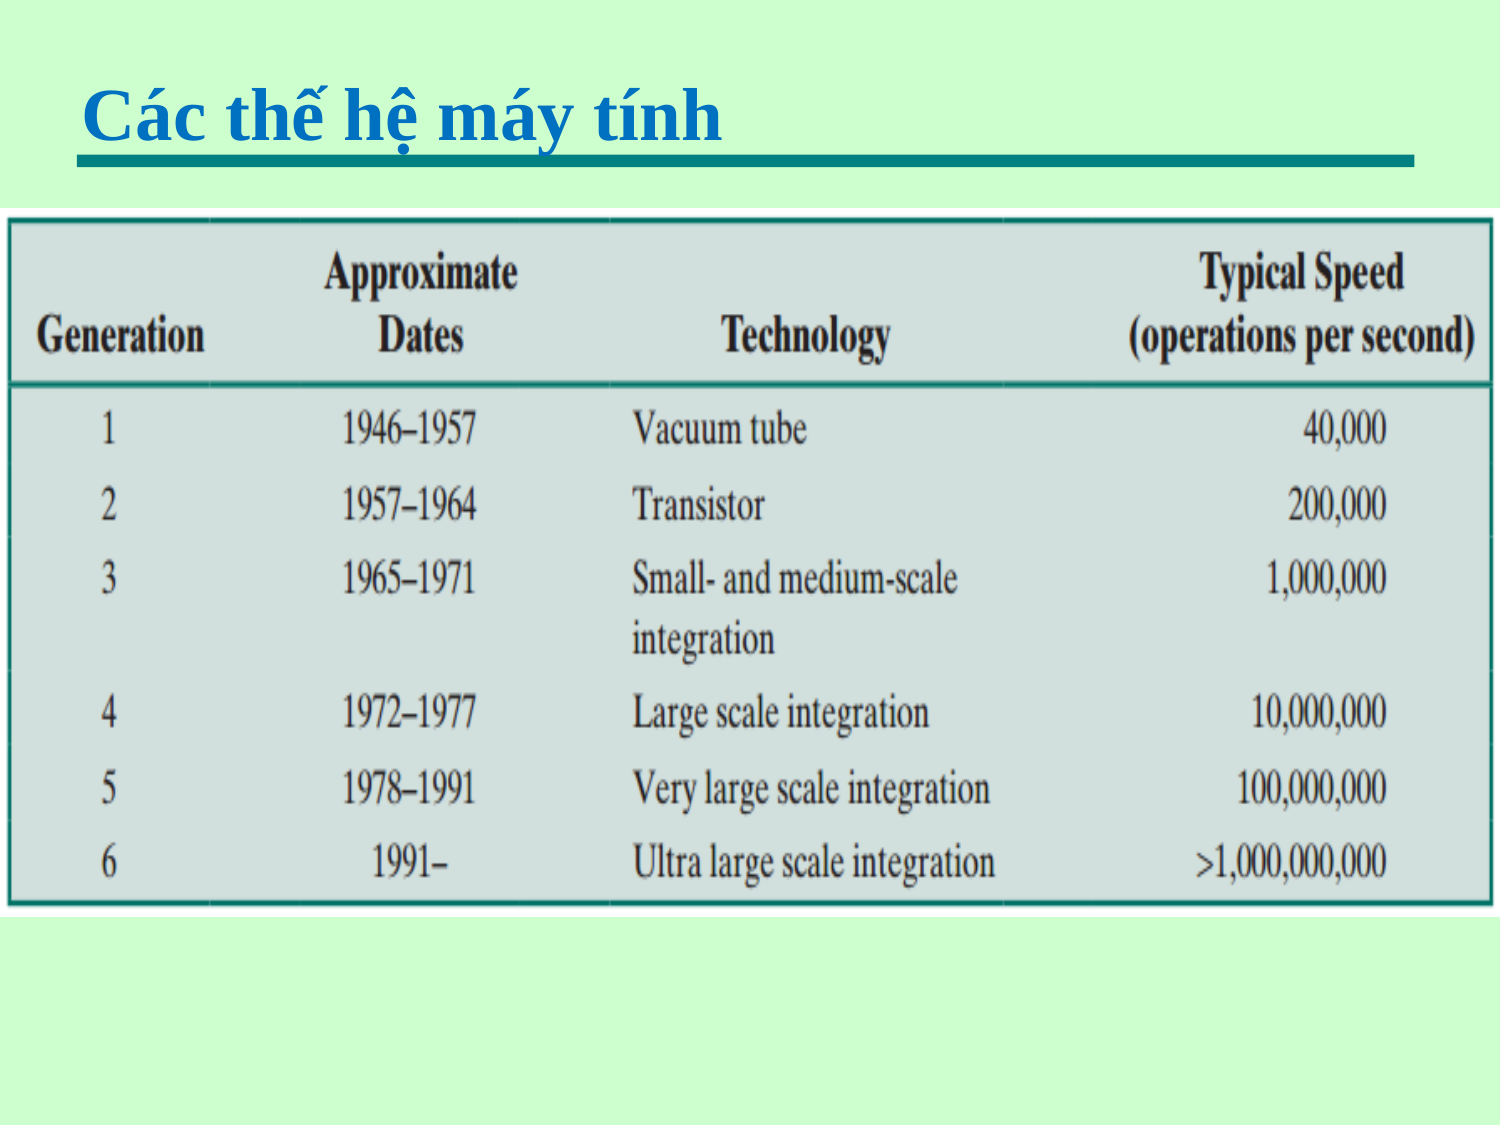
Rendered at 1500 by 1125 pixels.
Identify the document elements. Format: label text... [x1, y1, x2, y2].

title Các thế hệ máy tính [66, 24, 1413, 163]
picture [0, 208, 1500, 917]
